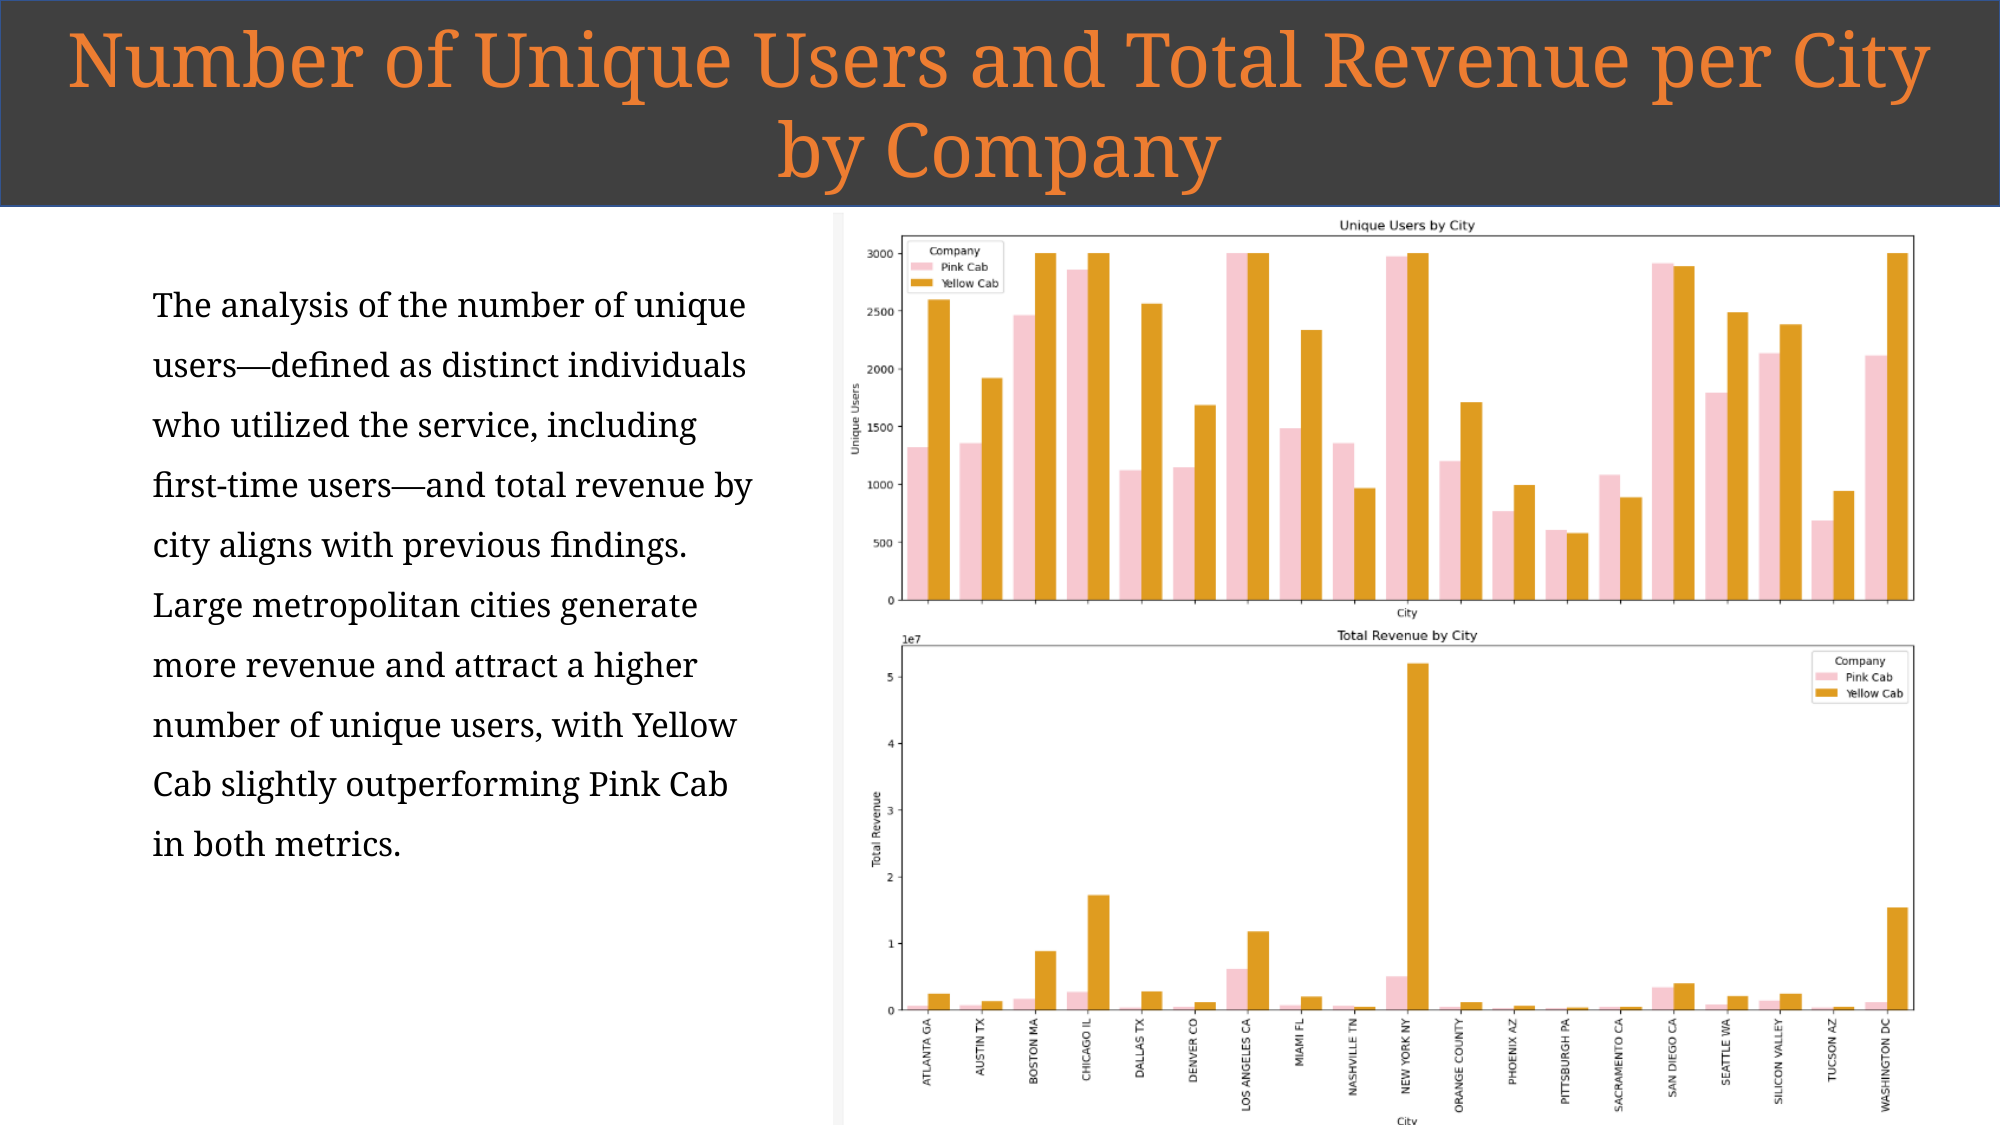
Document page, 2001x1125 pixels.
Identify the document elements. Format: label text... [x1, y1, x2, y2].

list The analysis of the number of unique users—defined as distinct individuals who utilized the service, including first-time users—and total revenue by city aligns with previous findings. Large metropolitan cities generate more revenue and attract a higher number of unique users, with Yellow Cab slightly outperforming Pink Cab in both metrics. [137, 257, 783, 963]
picture [833, 207, 1918, 1125]
text_box Number of Unique Users and Total Revenue per City by Company [0, 0, 2000, 207]
